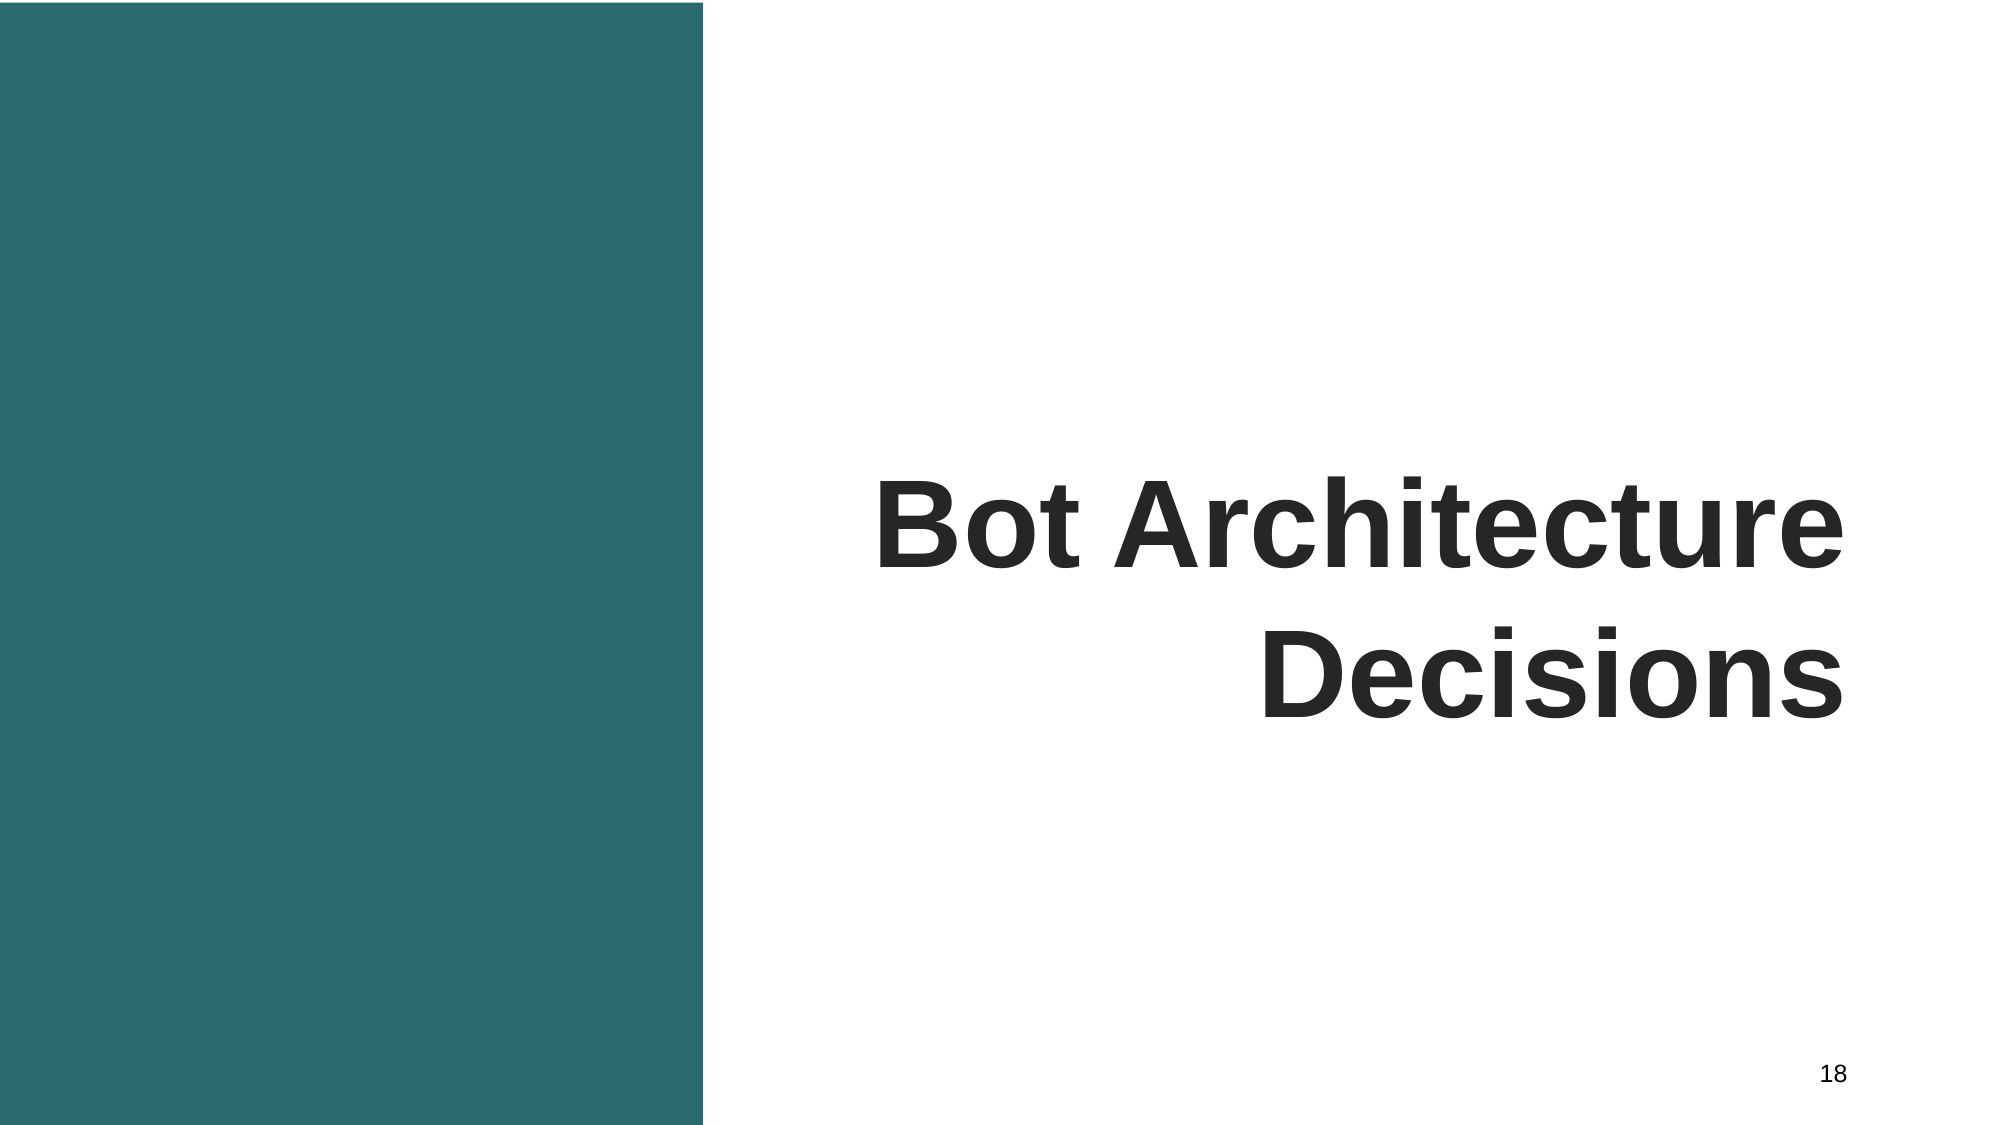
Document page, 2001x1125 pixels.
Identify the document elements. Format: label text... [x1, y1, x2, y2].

slide_number 18 [1412, 1042, 1863, 1103]
text_box Bot Architecture Decisions [766, 435, 1863, 751]
text_box [0, 2, 703, 1125]
